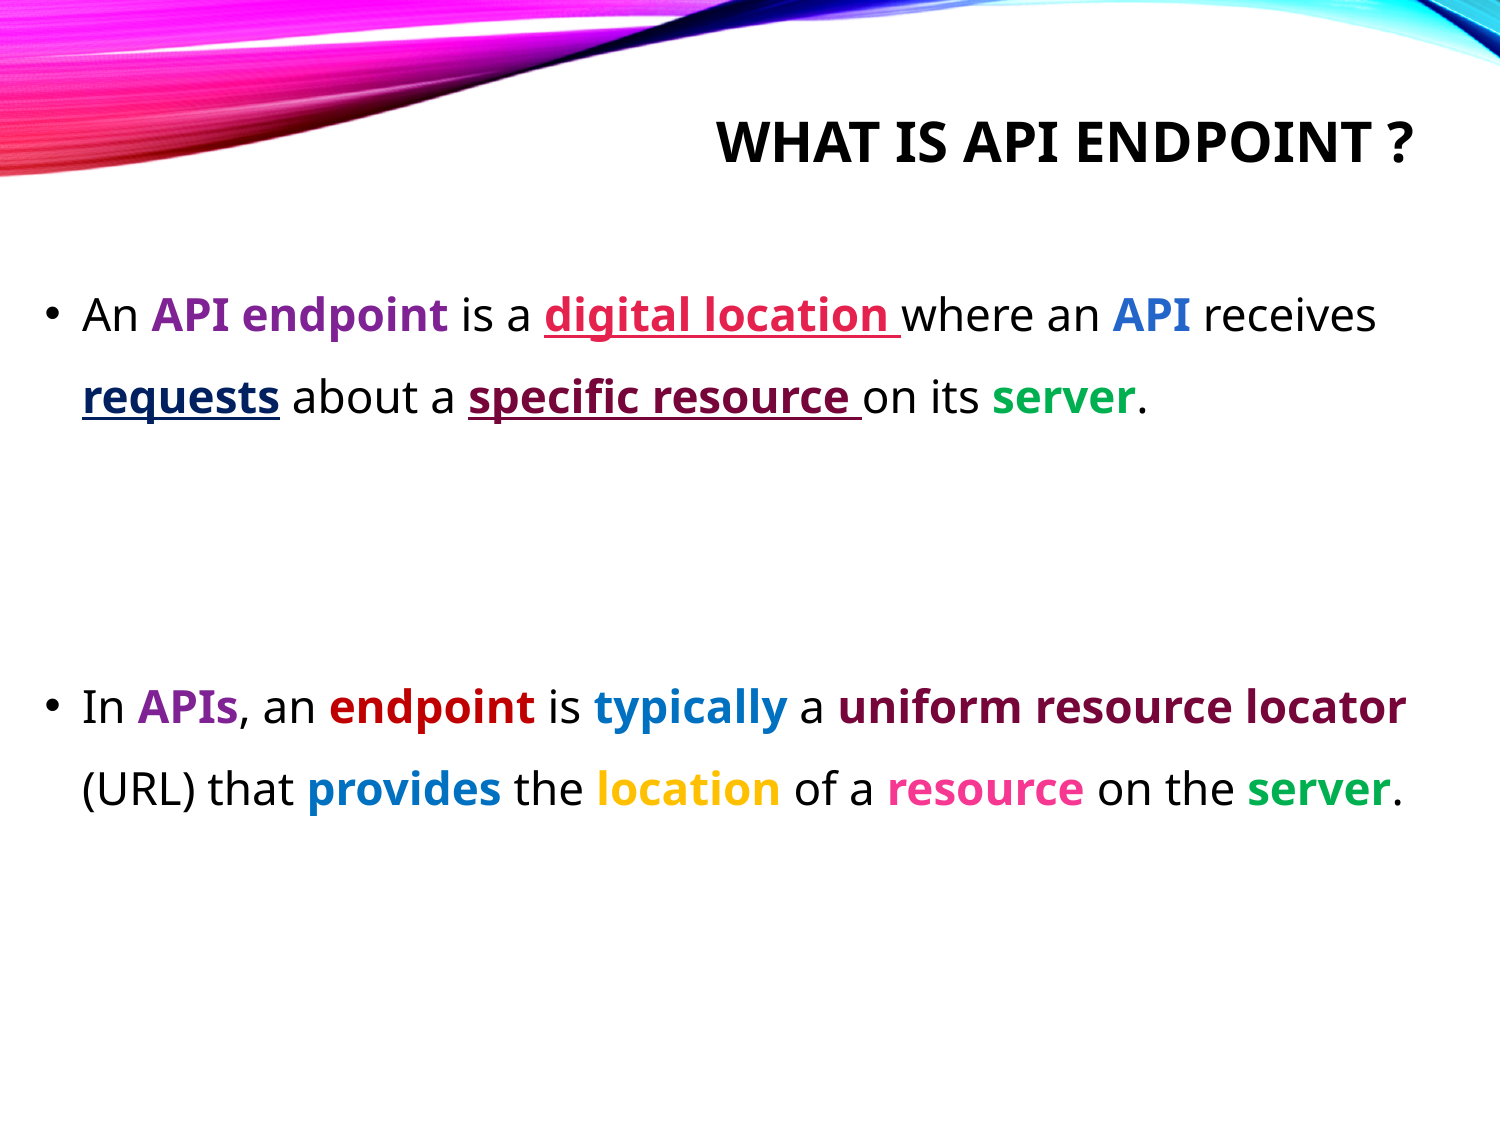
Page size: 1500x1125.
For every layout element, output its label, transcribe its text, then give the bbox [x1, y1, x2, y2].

picture [0, 0, 1500, 178]
title What is api endpoint ? [383, 38, 1431, 250]
list An API endpoint is a digital location where an API receives requests about a specific resource on its server. In APIs, an endpoint is typically a uniform resource locator (URL) that provides the location of a resource on the server. [29, 250, 1475, 1111]
